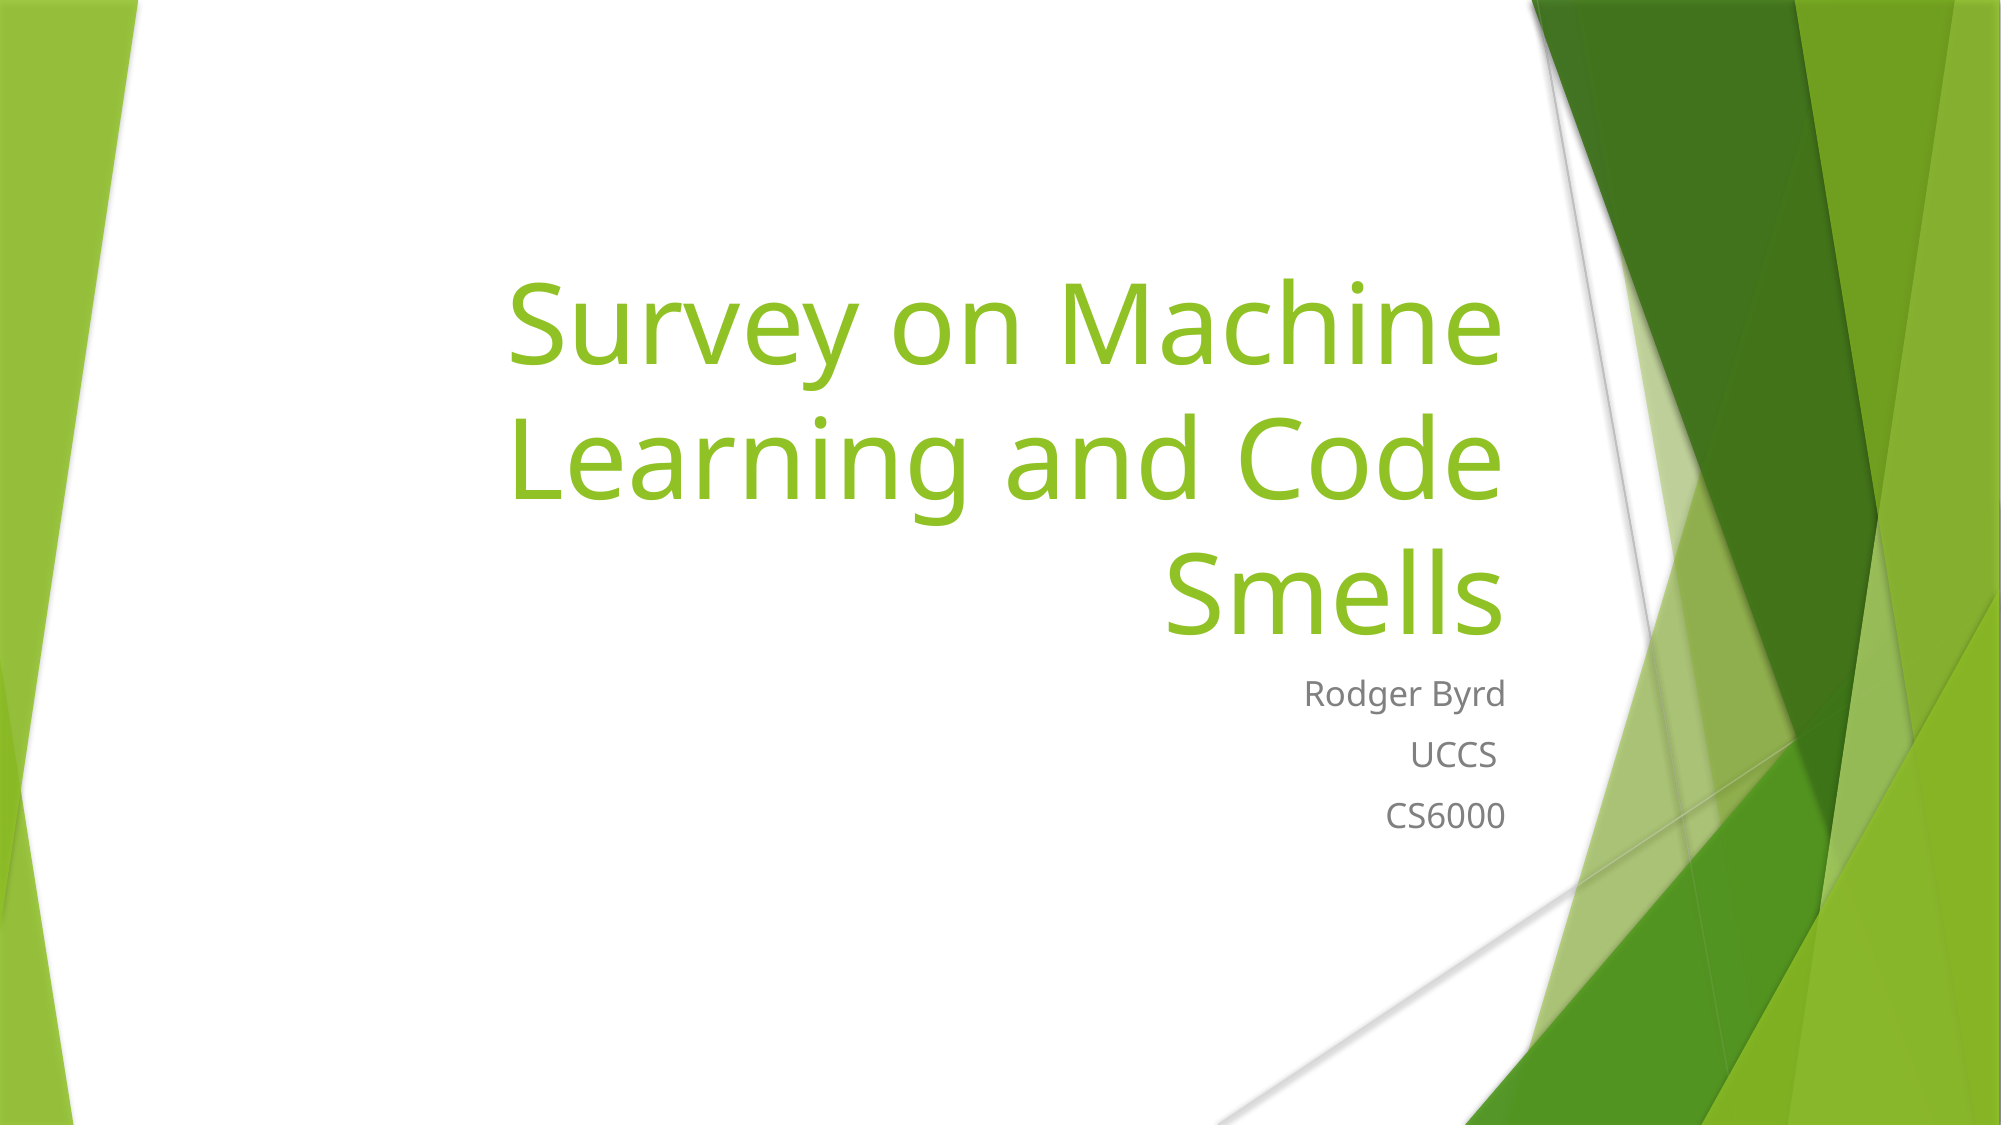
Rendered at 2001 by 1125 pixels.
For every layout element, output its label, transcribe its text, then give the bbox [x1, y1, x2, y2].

text_box Survey on Machine Learning and Code Smells [247, 394, 1522, 664]
text_box Rodger Byrd UCCS CS6000 [247, 664, 1522, 845]
